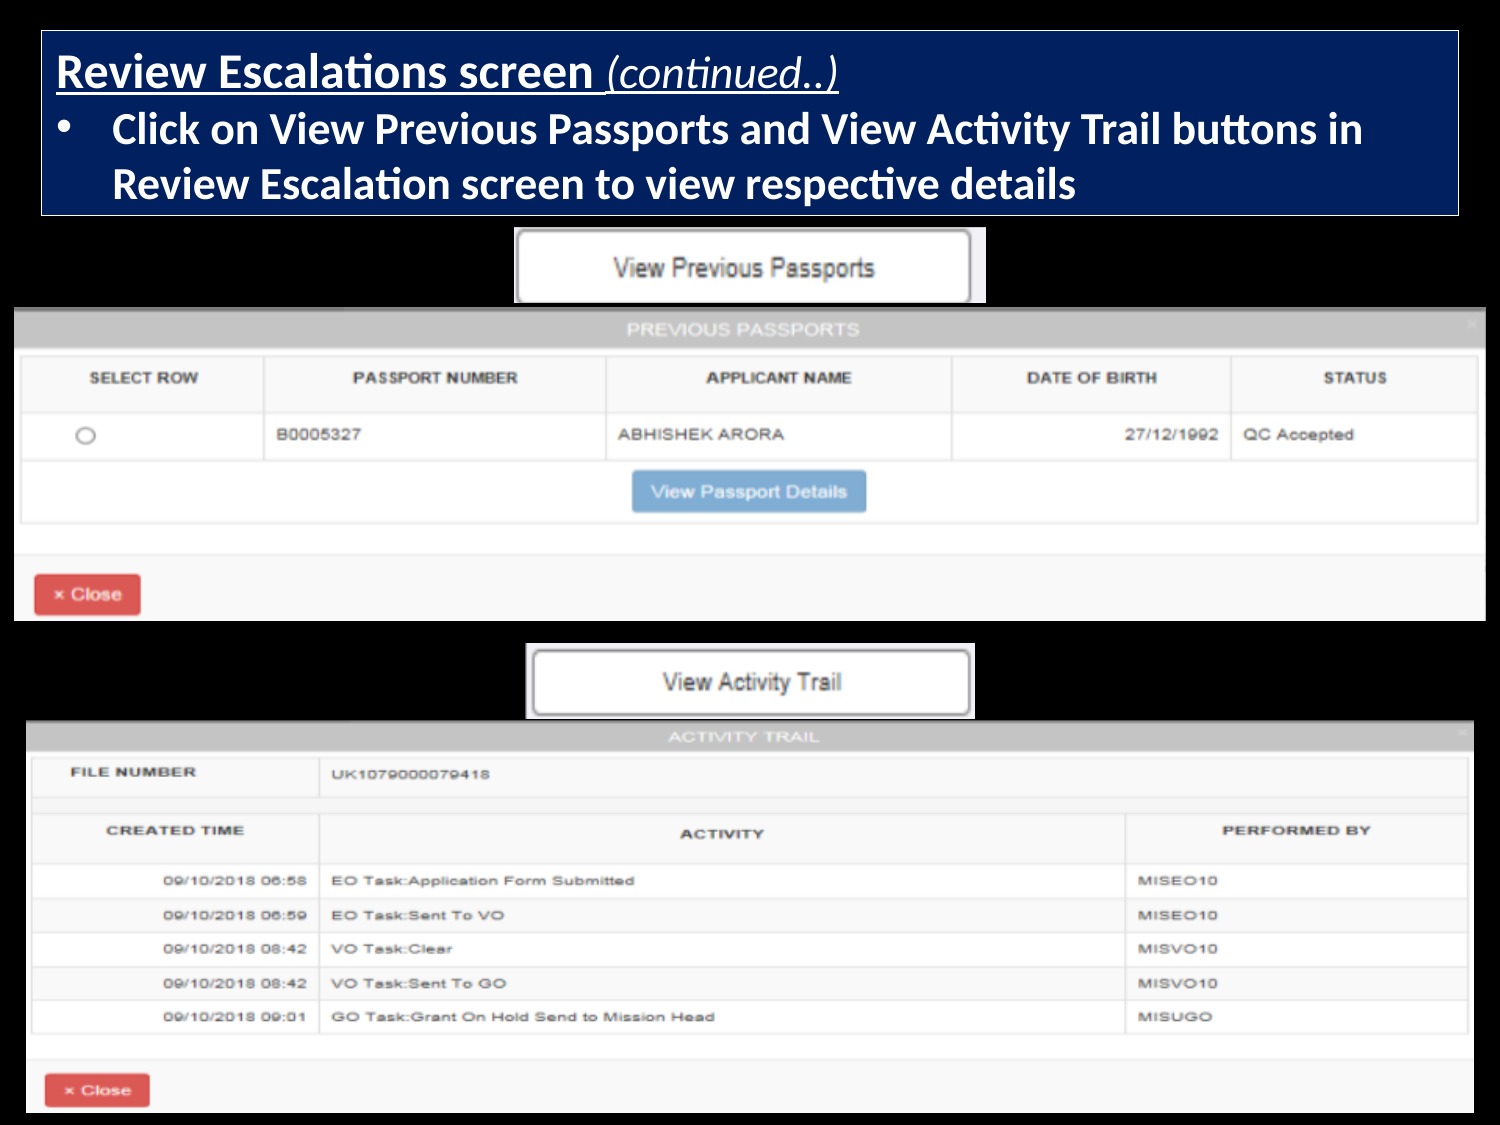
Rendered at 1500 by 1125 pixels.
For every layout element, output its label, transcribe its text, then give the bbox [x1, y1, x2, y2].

picture [513, 226, 987, 304]
picture [13, 306, 1487, 622]
text_box Review Escalations screen (continued..) Click on View Previous Passports and View Activity Trail buttons in Review Escalation screen to view respective details [41, 30, 1459, 216]
picture [25, 642, 1475, 1114]
